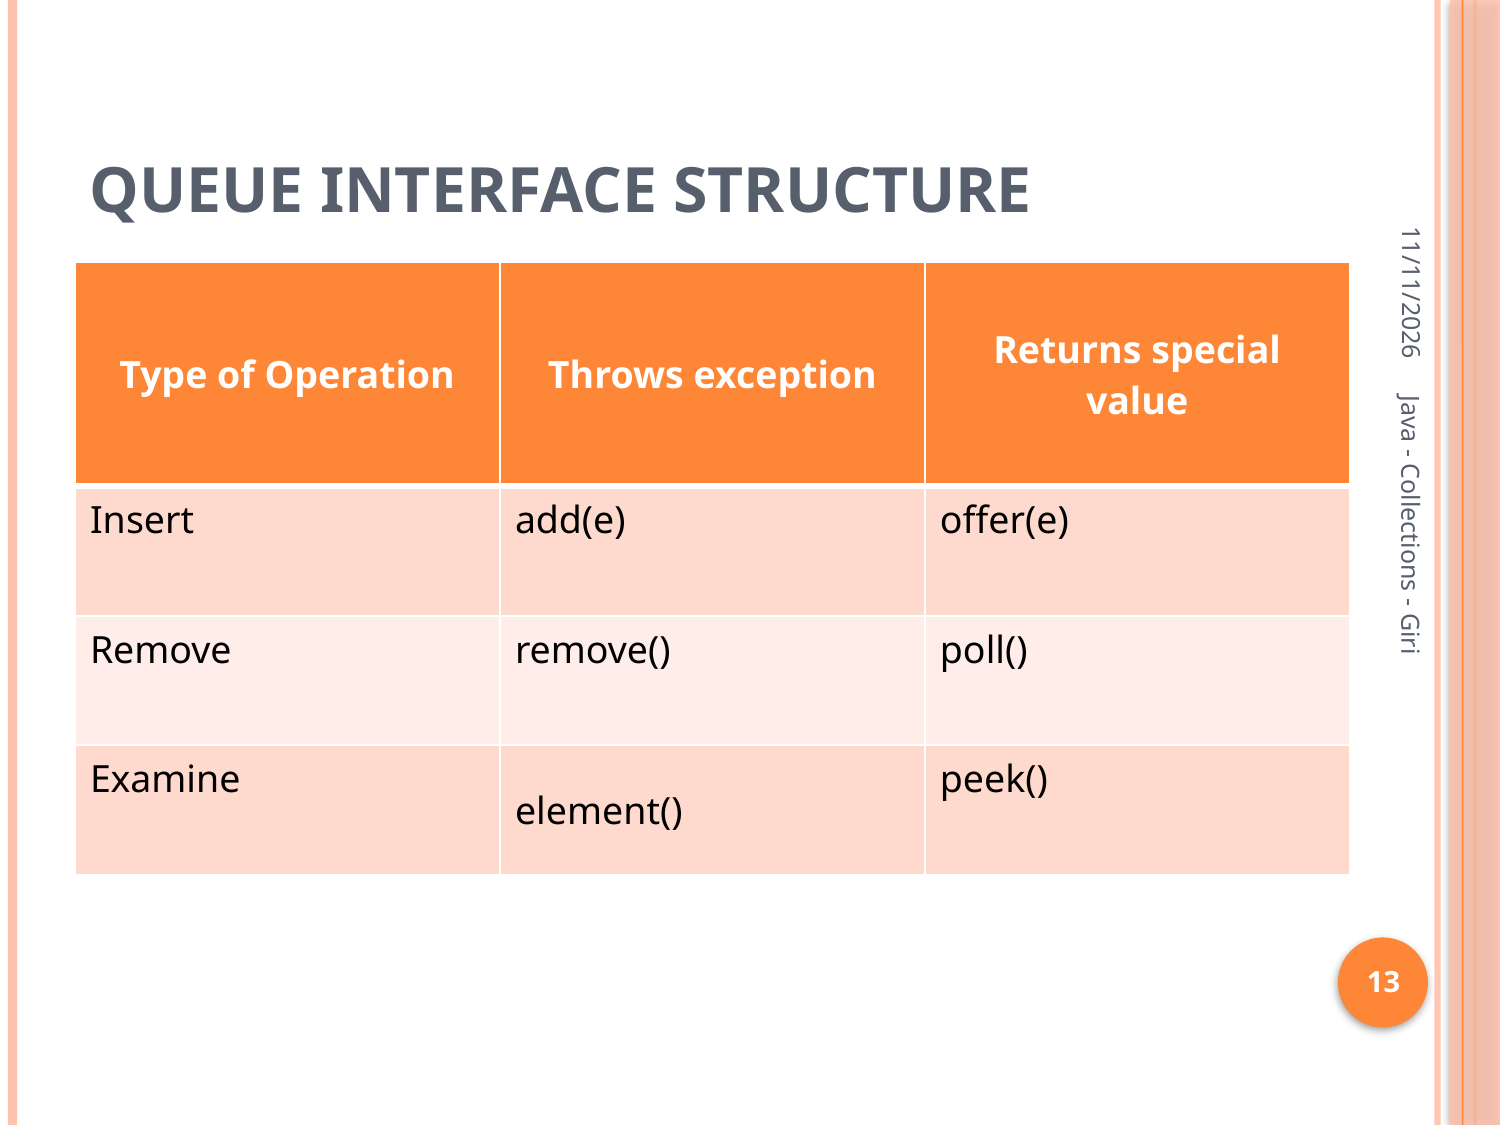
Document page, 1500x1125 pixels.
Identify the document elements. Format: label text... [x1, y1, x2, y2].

table_cell poll() [926, 617, 1349, 744]
table_header Returns special value [926, 263, 1349, 483]
title Queue Interface Structure [75, 45, 1300, 233]
slide_number 13 [1333, 940, 1434, 1027]
table_cell remove() [501, 617, 924, 744]
table_cell offer(e) [926, 489, 1349, 615]
table_cell peek() [926, 746, 1349, 874]
table_cell Insert [76, 489, 499, 615]
table_cell Examine [76, 746, 499, 874]
footer Java - Collections - Giri [1379, 380, 1440, 906]
table_cell element() [501, 746, 924, 874]
table_header Type of Operation [76, 263, 499, 483]
table_cell add(e) [501, 489, 924, 615]
table_cell Remove [76, 617, 499, 744]
table_header Throws exception [501, 263, 924, 483]
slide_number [1378, 43, 1442, 374]
